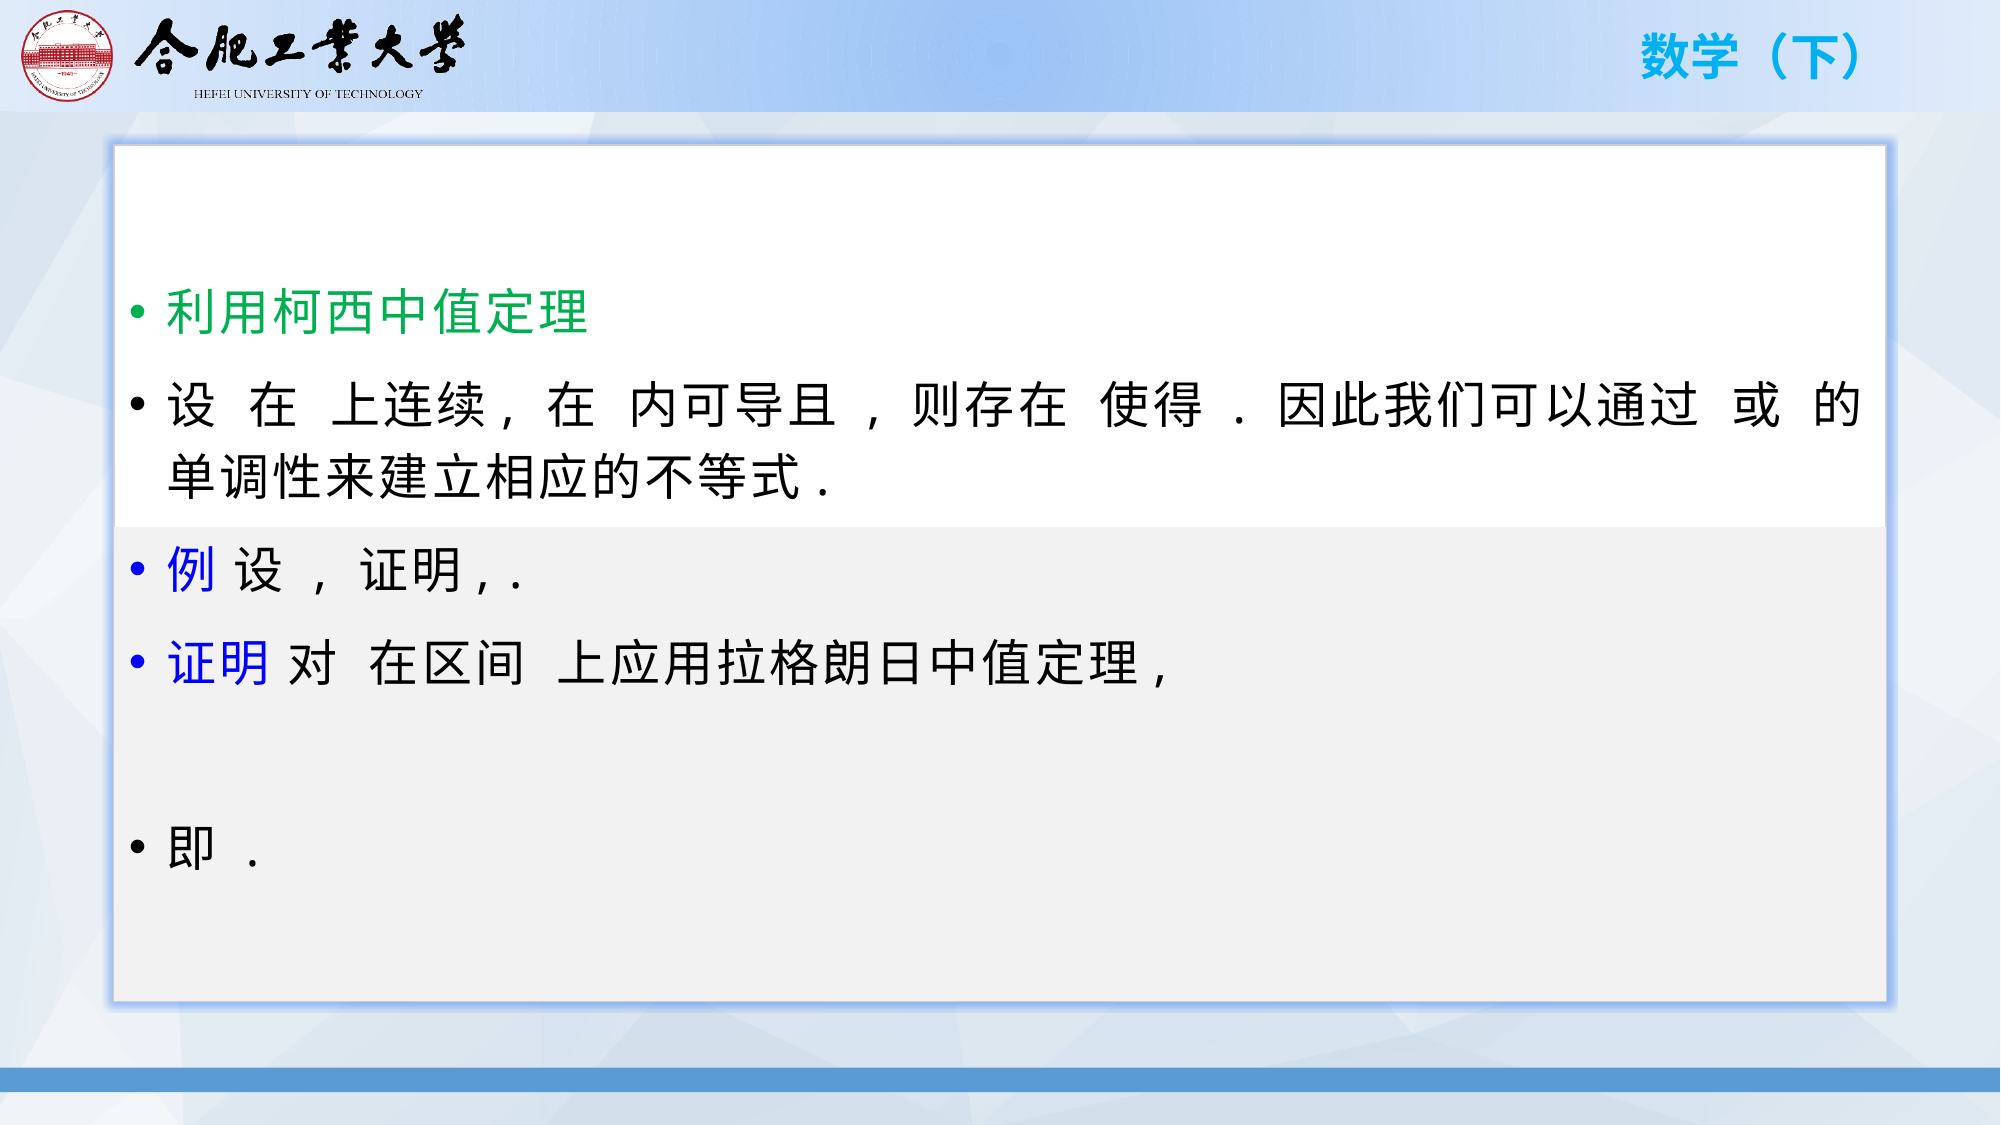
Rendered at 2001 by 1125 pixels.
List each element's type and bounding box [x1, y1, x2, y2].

picture [21, 10, 113, 102]
picture [0, 0, 2001, 1125]
text_box [113, 526, 1887, 1002]
picture [134, 13, 465, 98]
